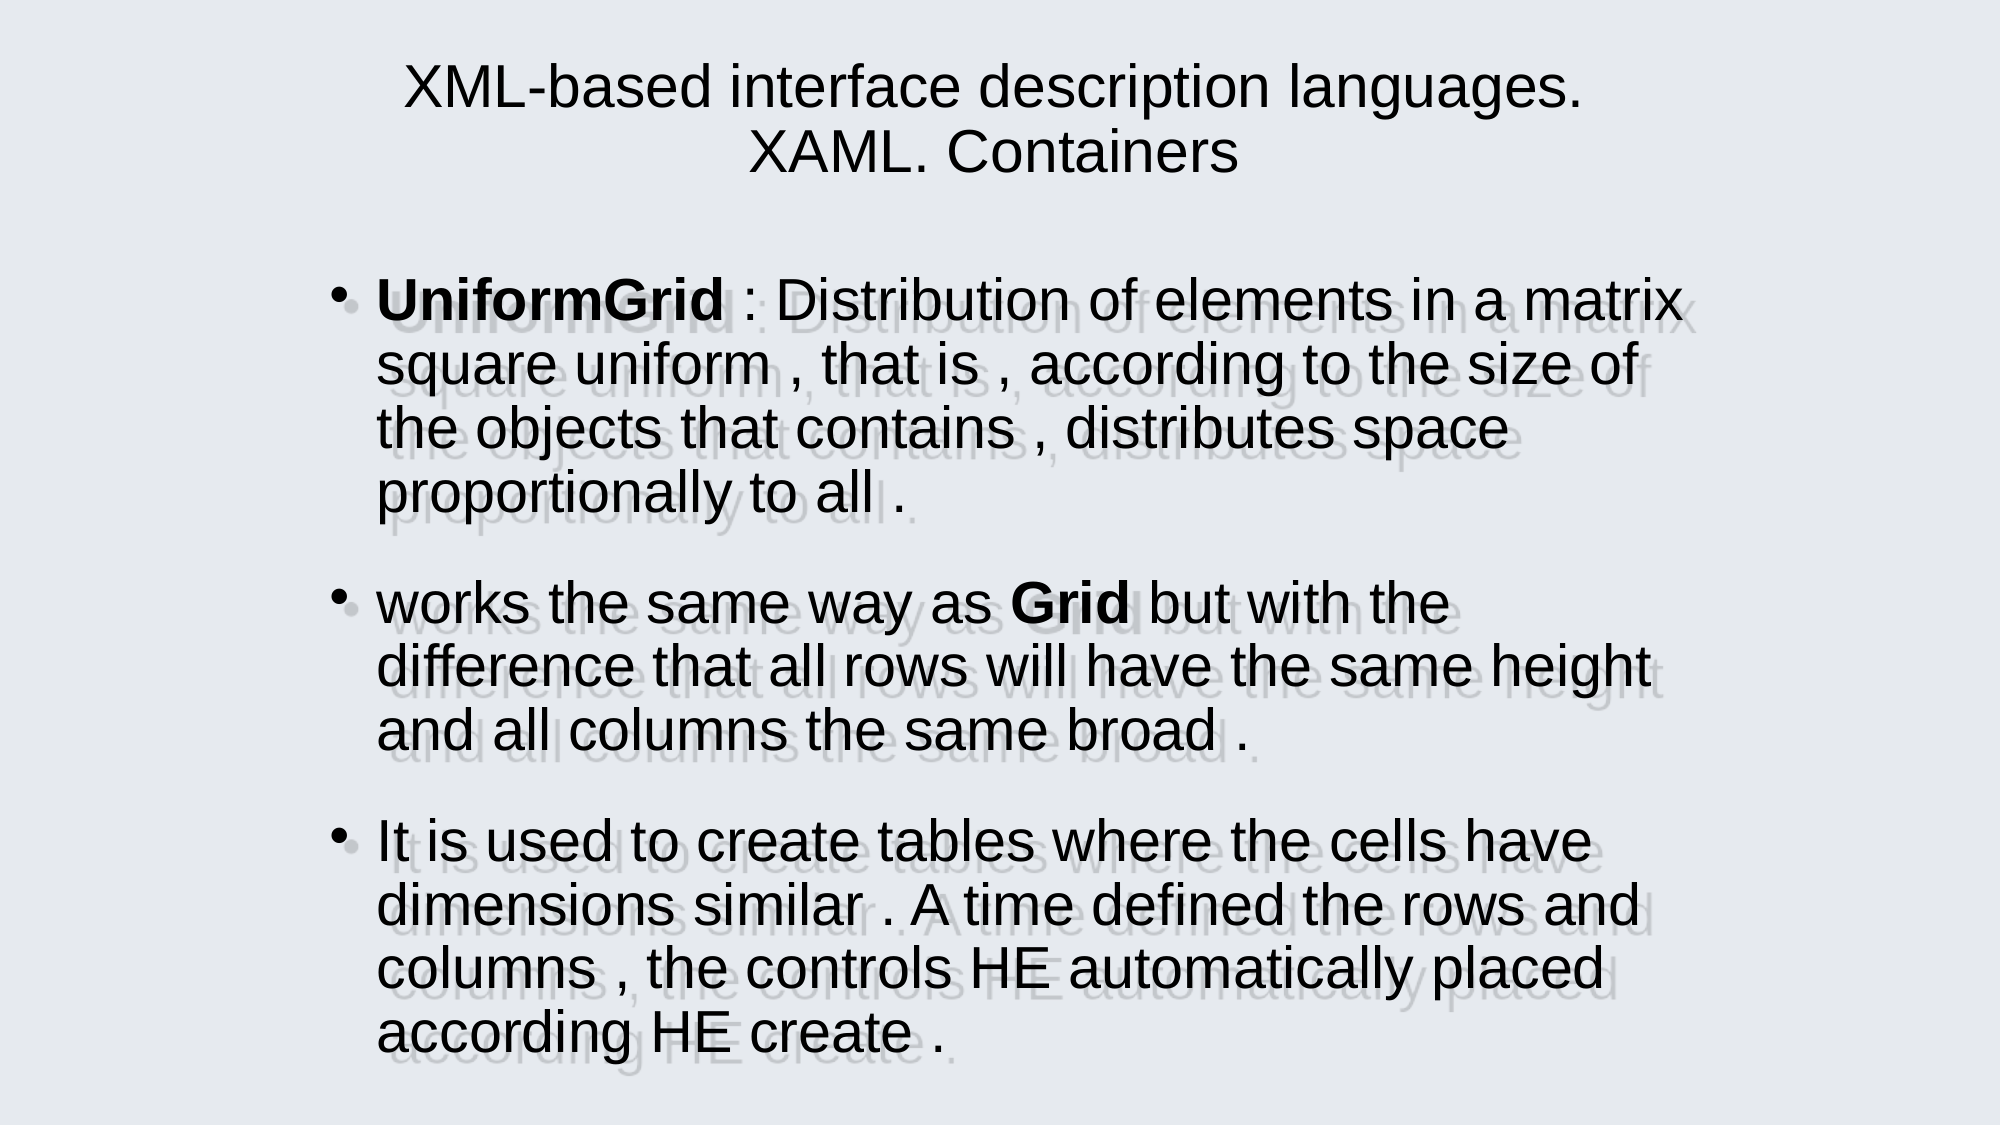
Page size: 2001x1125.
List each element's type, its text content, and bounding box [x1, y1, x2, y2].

title XML-based interface description languages. XAML. Containers [319, 0, 1670, 242]
list UniformGrid : Distribution of elements in a matrix square uniform , that is , according to the size of the objects that contains , distributes space proportionally to all .​​ works the same way as Grid but with the difference that all rows​ will have the same height and all columns the same​ broad . It is used to create tables where the cells have dimensions similar . A time defined the rows and columns , the controls HE automatically placed​ according HE create . [313, 269, 1707, 1074]
